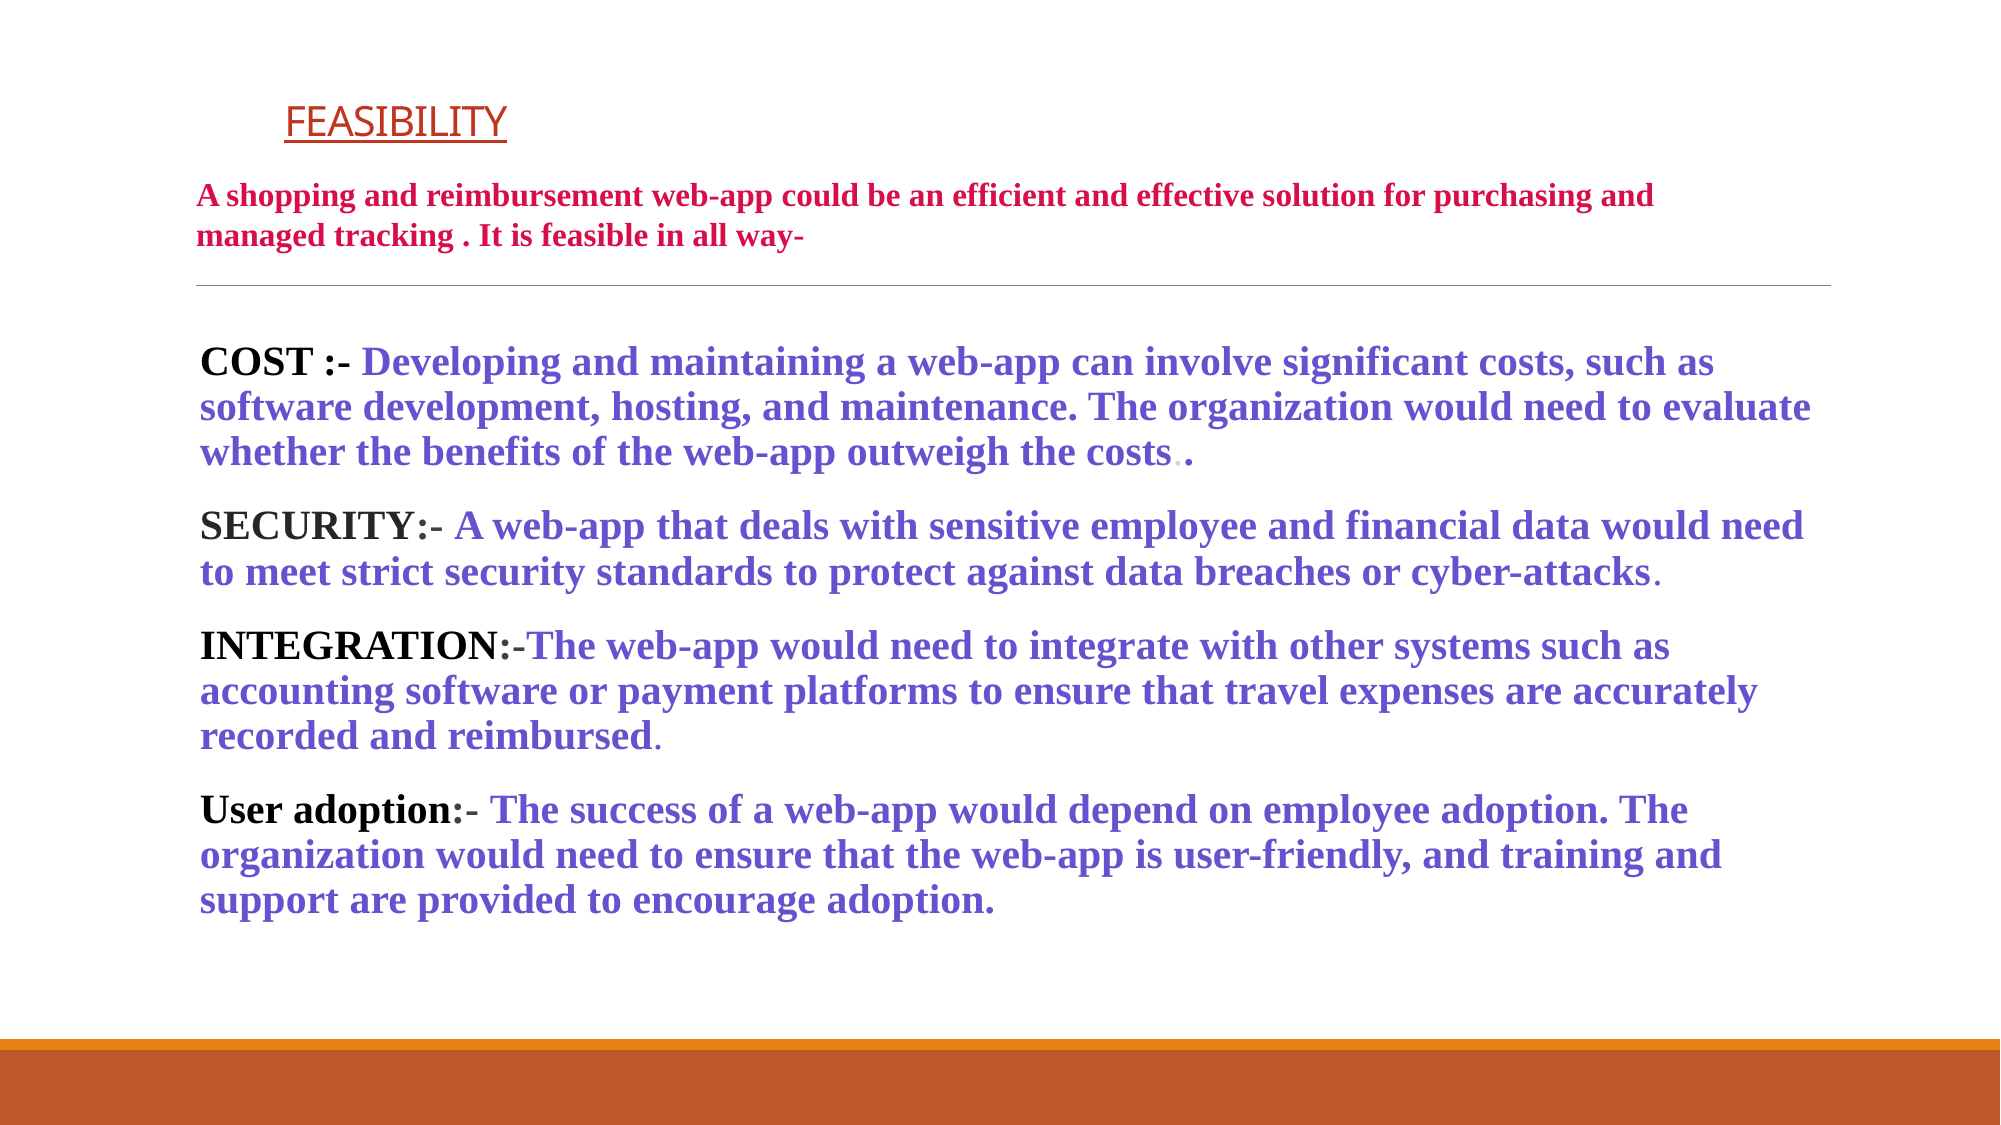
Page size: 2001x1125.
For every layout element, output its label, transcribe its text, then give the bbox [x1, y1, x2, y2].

text_box A shopping and reimbursement web-app could be an efficient and effective solution for purchasing and managed tracking . It is feasible in all way- [181, 165, 1796, 261]
title FEASIBILITY [187, 64, 705, 158]
list COST :- Developing and maintaining a web-app can involve significant costs, such as software development, hosting, and maintenance. The organization would need to evaluate whether the benefits of the web-app outweigh the costs.. SECURITY:- A web-app that deals with sensitive employee and financial data would need to meet strict security standards to protect against data breaches or cyber-attacks. INTEGRATION:-The web-app would need to integrate with other systems such as accounting software or payment platforms to ensure that travel expenses are accurately recorded and reimbursed. User adoption:- The success of a web-app would depend on employee adoption. The organization would need to ensure that the web-app is user-friendly, and training and support are provided to encourage adoption. [184, 332, 1835, 984]
text_box [975, 537, 1025, 588]
